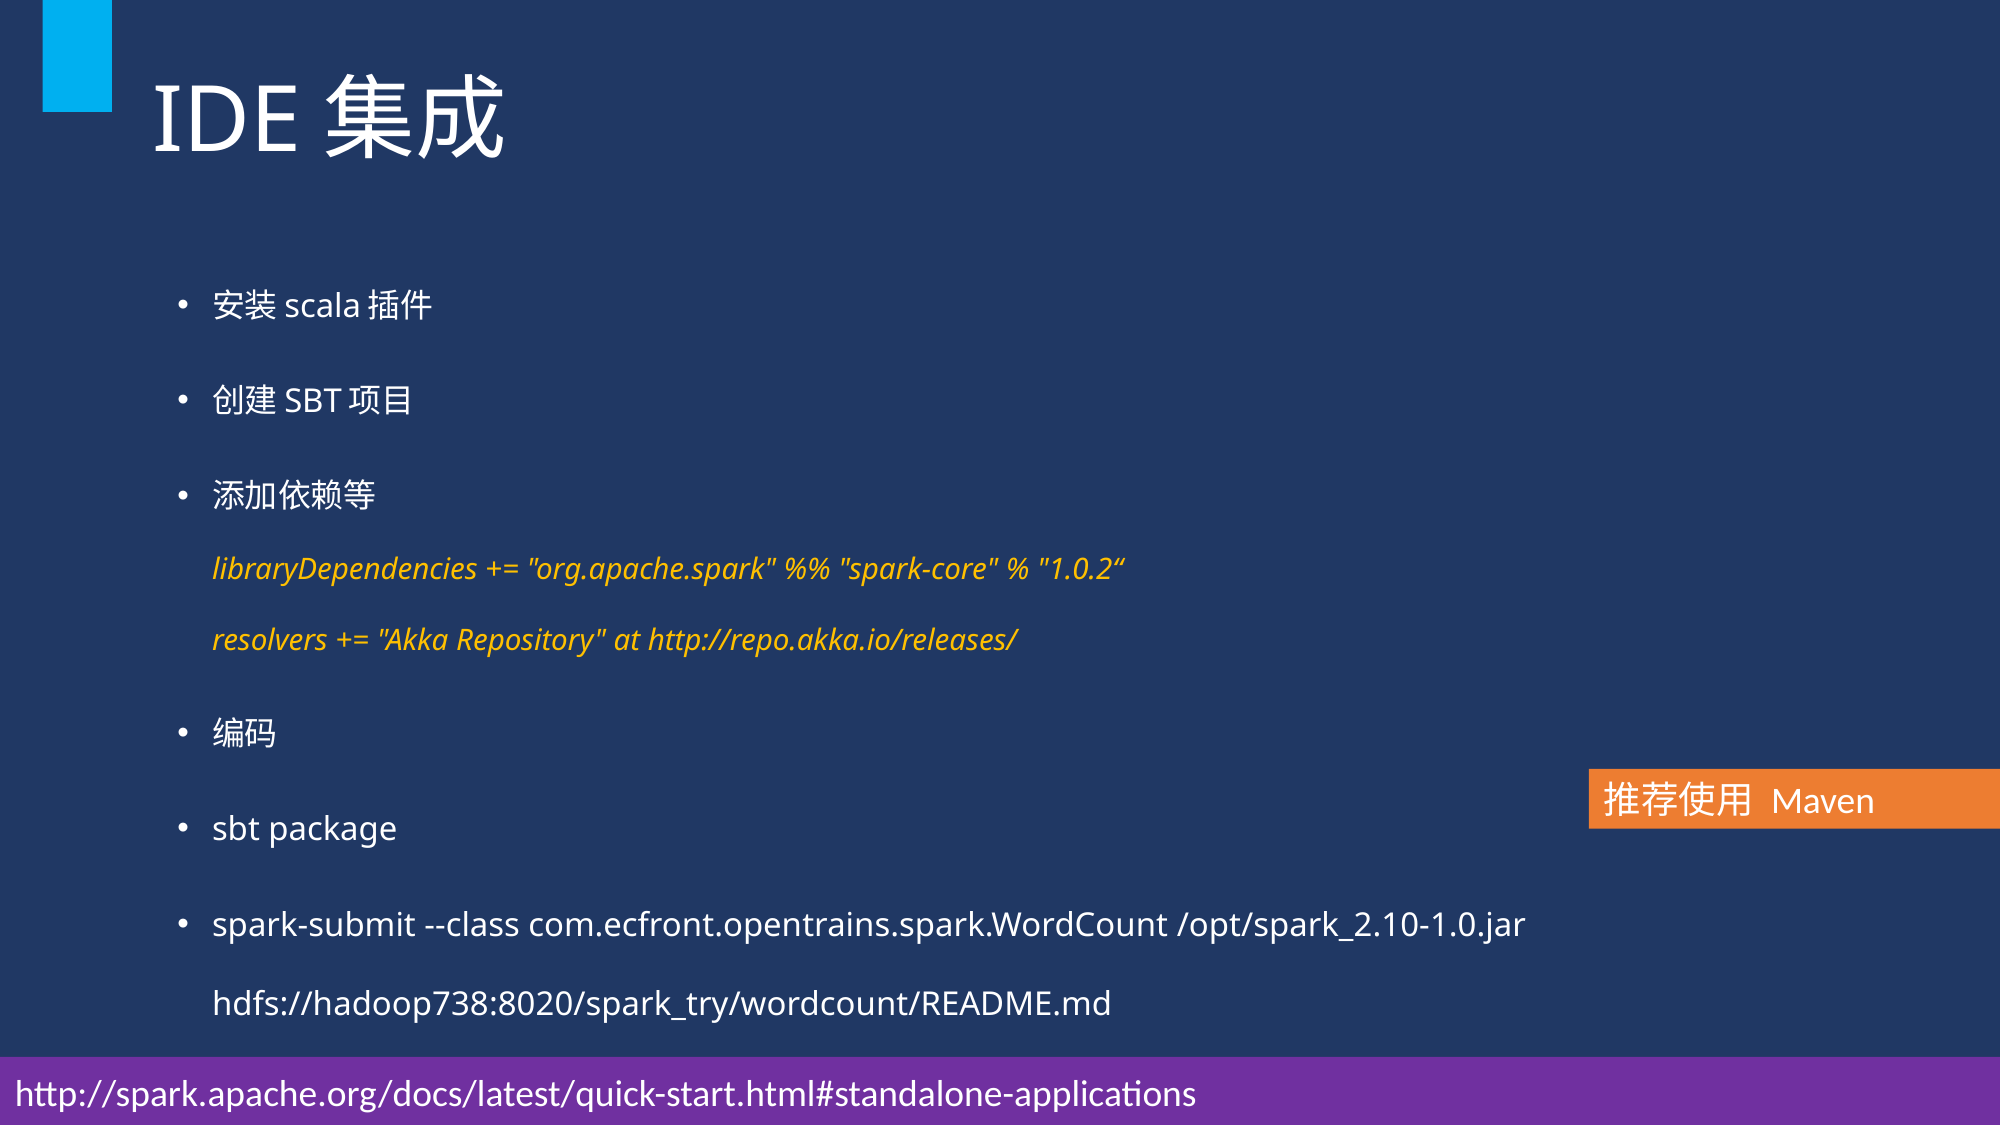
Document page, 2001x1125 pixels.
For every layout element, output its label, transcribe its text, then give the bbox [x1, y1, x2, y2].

text_box [41, 0, 113, 113]
title IDE集成 [137, 50, 1863, 194]
text_box 推荐使用 Maven [1588, 768, 2000, 829]
text_box http://spark.apache.org/docs/latest/quick-start.html#standalone-applications [0, 1056, 2000, 1125]
text_box 安装scala插件 创建SBT项目 添加依赖等 libraryDependencies += "org.apache.spark" %% "spark-core" % "1.0.2“ resolvers += "Akka Repository" at http://repo.akka.io/releases/ 编码 sbt package spark-submit --class com.ecfront.opentrains.spark.WordCount /opt/spark_2.10-1.0.jar hdfs://hadoop738:8020/spark_try/wordcount/README.md [162, 237, 1888, 1035]
